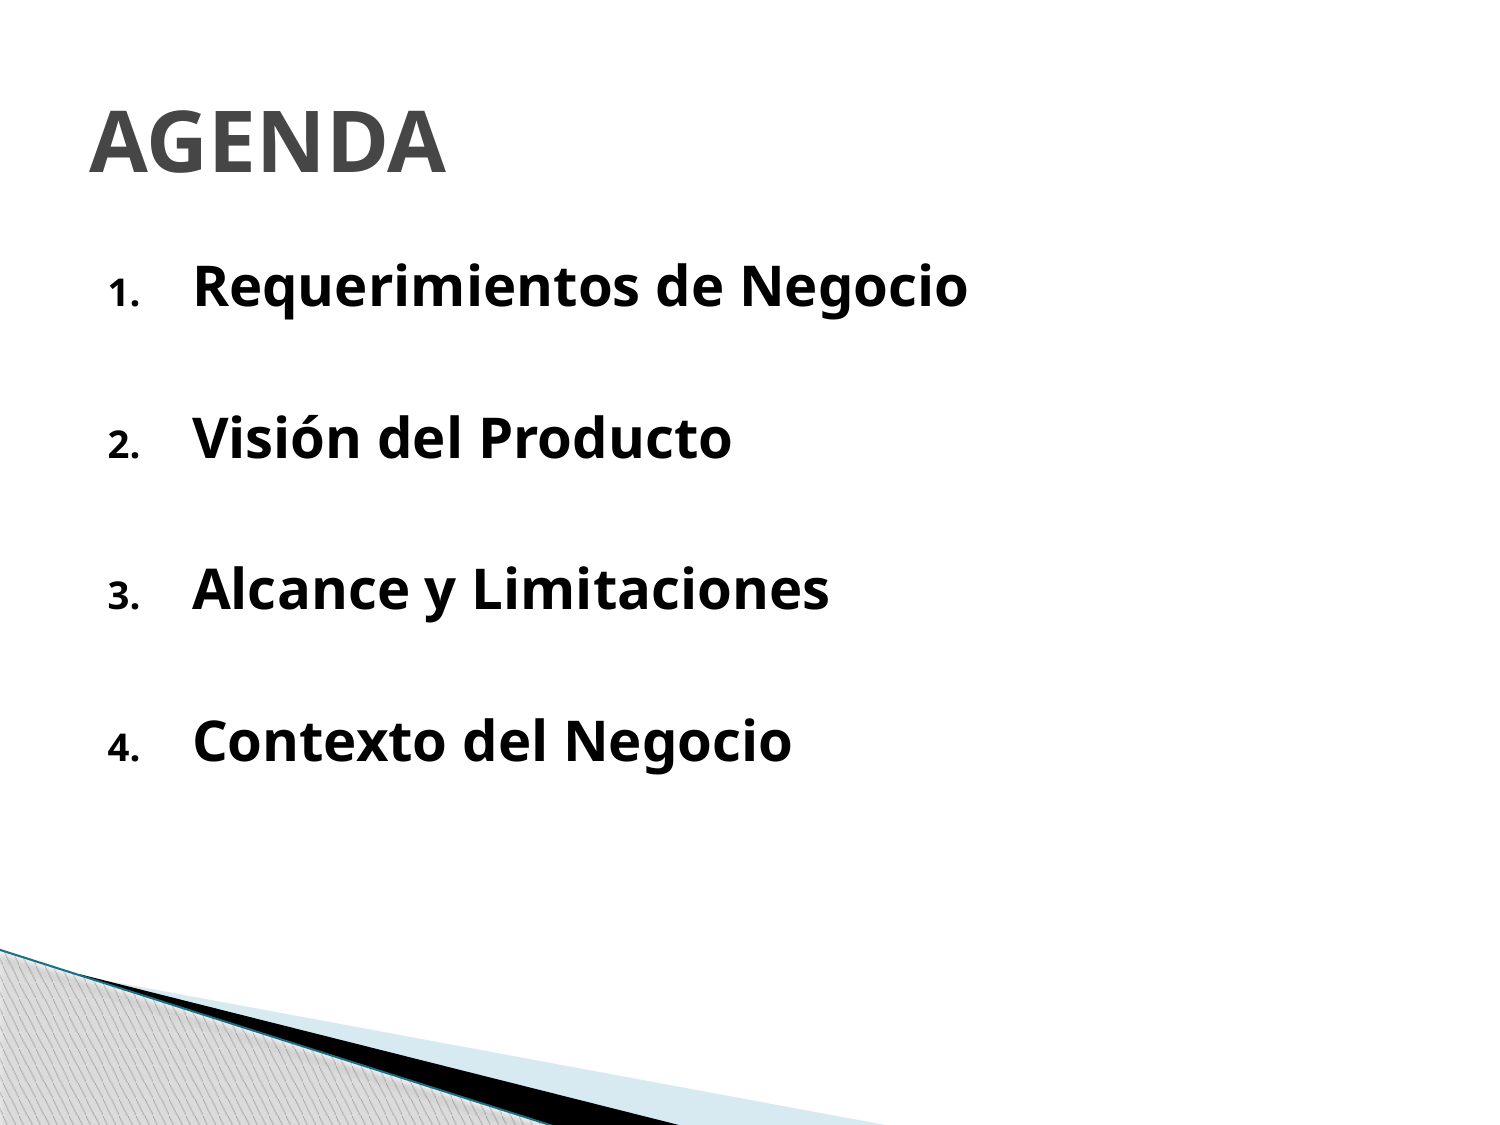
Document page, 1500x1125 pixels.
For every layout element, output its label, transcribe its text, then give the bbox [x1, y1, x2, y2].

list Requerimientos de Negocio Visión del Producto Alcance y Limitaciones Contexto del Negocio [75, 243, 1425, 986]
title AGENDA [75, 45, 1425, 233]
